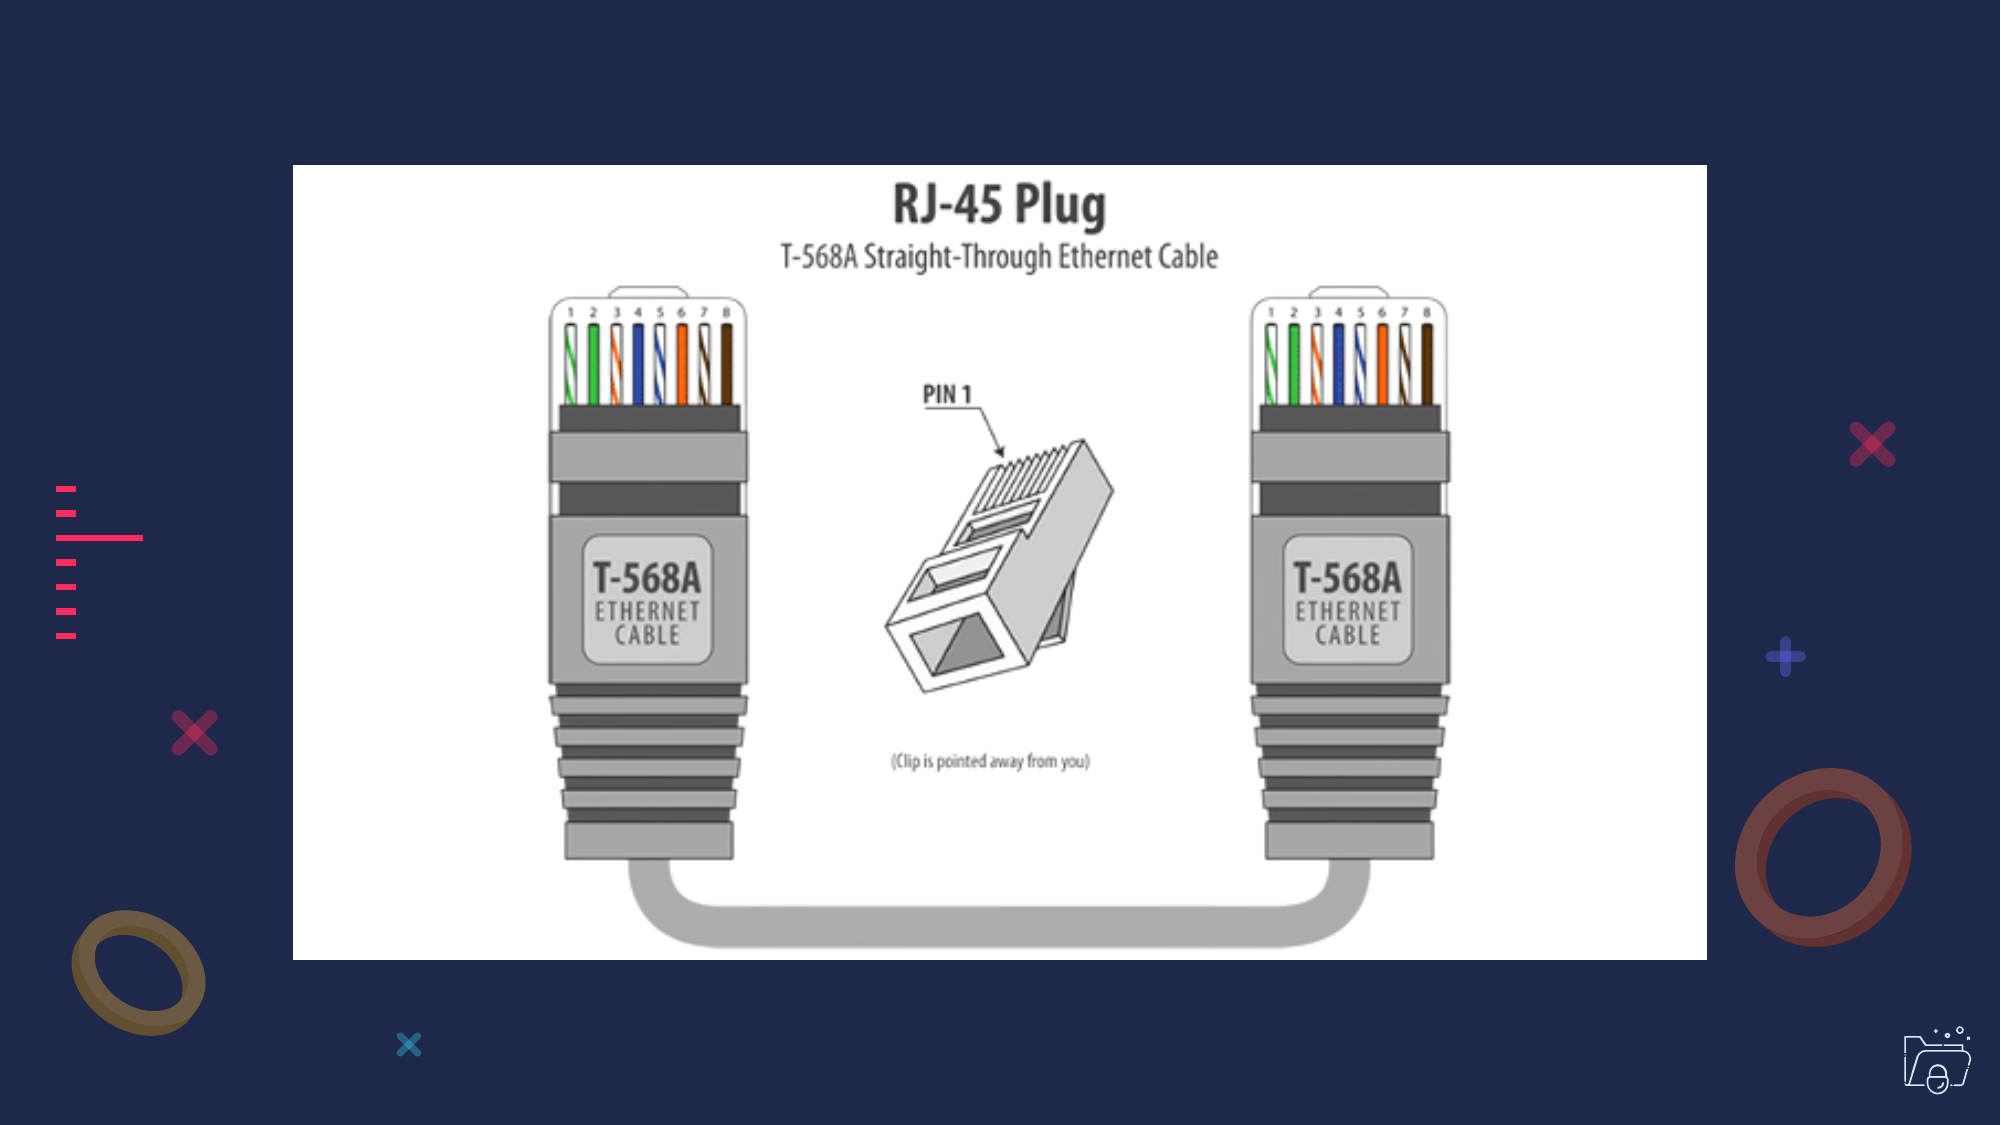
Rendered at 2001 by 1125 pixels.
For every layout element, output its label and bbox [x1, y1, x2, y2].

text_box [293, 165, 1707, 960]
text_box [56, 488, 144, 636]
text_box [1848, 420, 1896, 467]
text_box [396, 1031, 422, 1057]
text_box [1723, 757, 1938, 950]
text_box [61, 903, 207, 1041]
text_box [1765, 635, 1806, 677]
text_box [170, 709, 219, 756]
text_box [1904, 1026, 1972, 1095]
